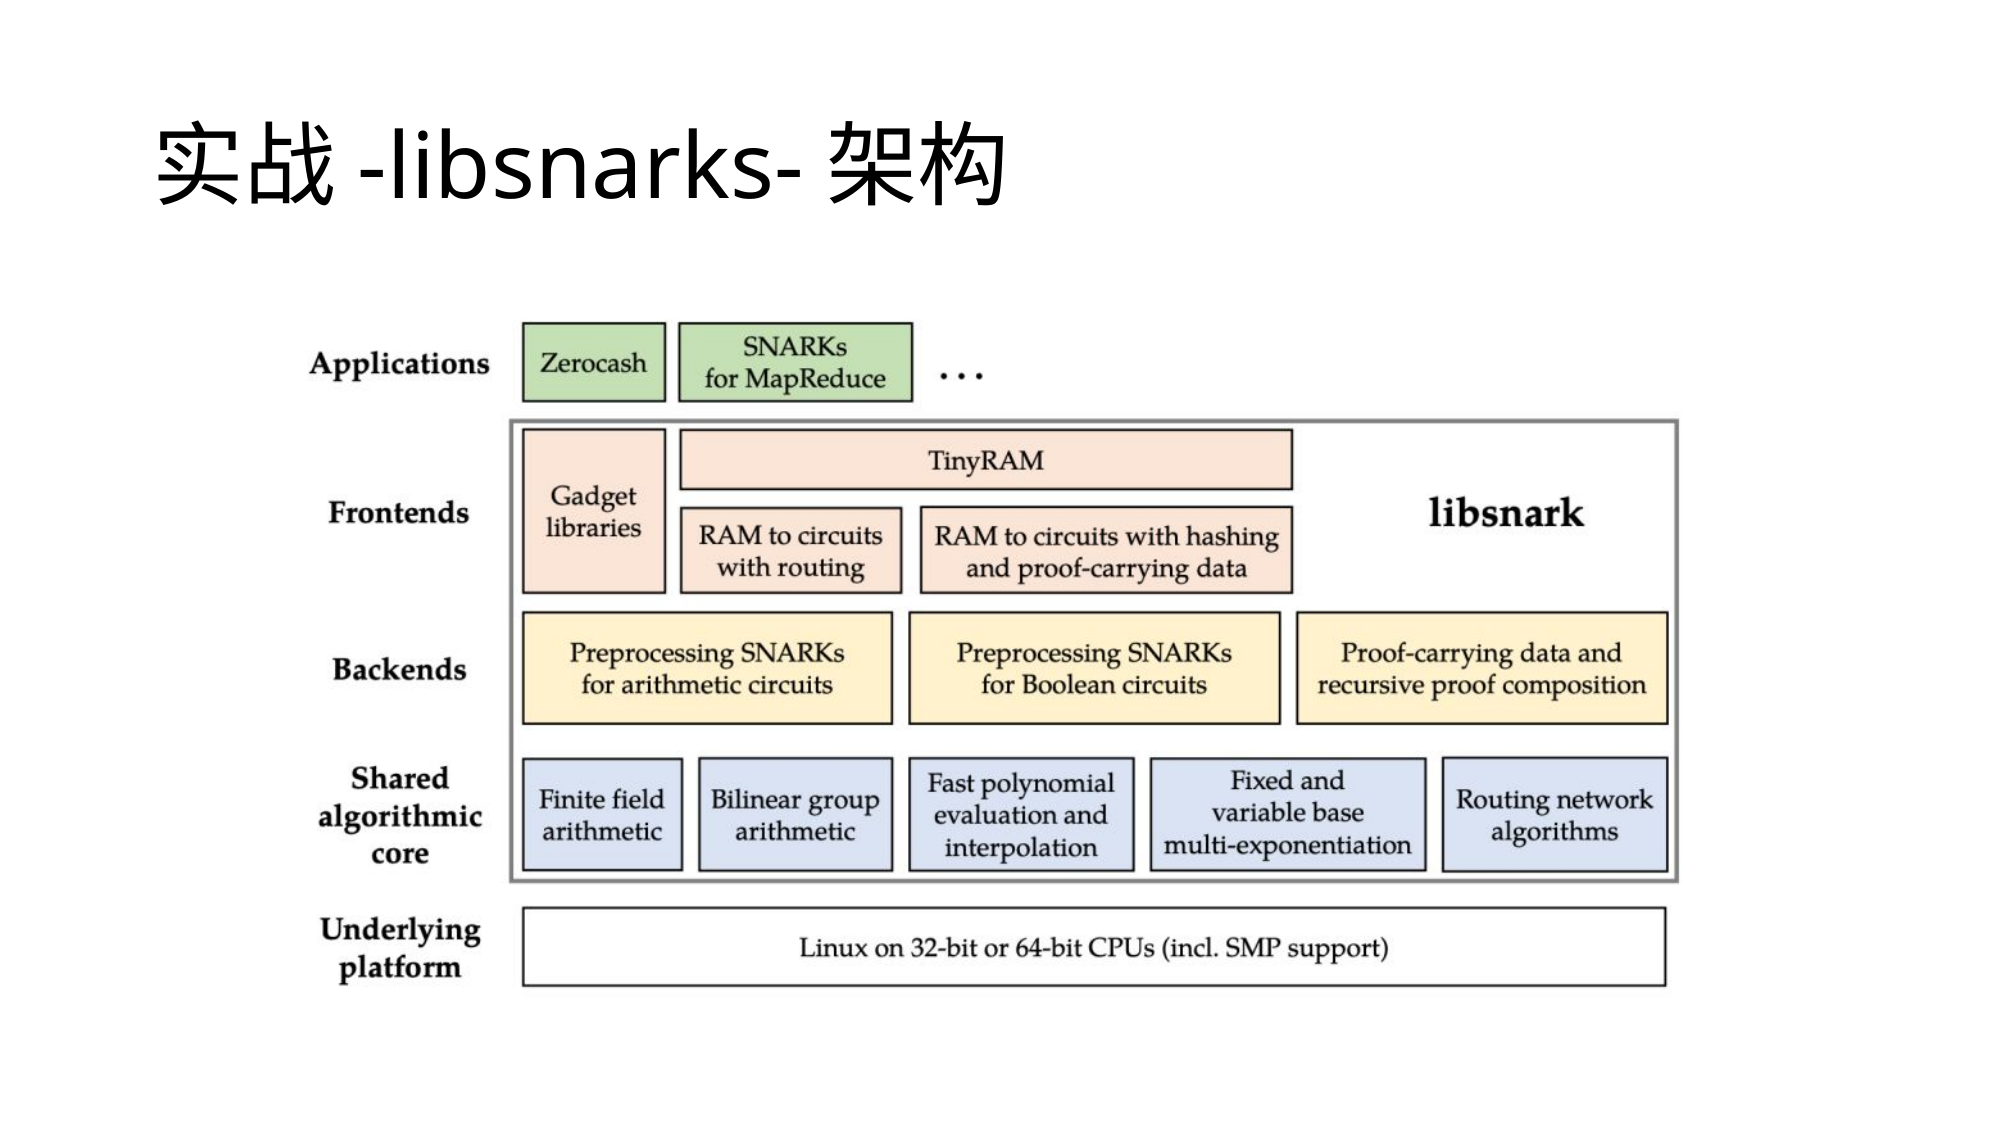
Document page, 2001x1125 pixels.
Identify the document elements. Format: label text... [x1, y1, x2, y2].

title 实战-libsnarks-架构 [137, 59, 1863, 278]
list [307, 299, 1692, 1014]
